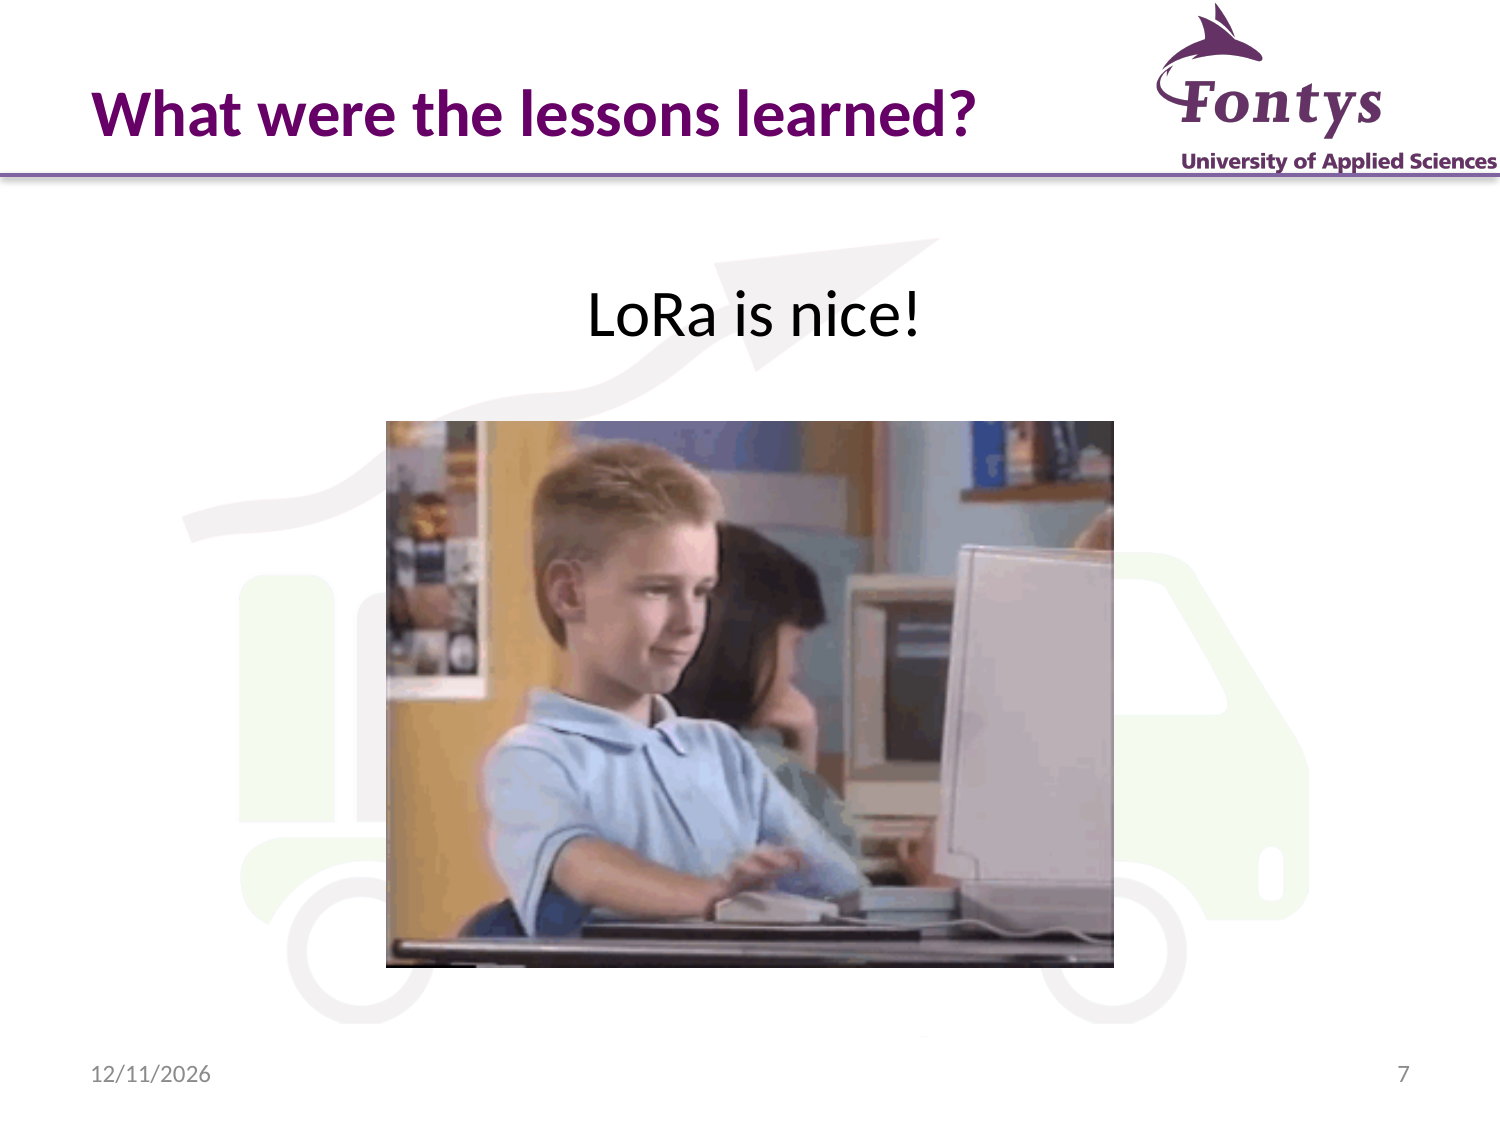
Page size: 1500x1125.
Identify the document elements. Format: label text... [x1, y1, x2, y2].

text_box What were the lessons learned? [75, 45, 996, 171]
slide_number 7 [1074, 1046, 1425, 1103]
picture [1152, 0, 1500, 175]
picture [93, 226, 1437, 1037]
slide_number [75, 1042, 425, 1103]
